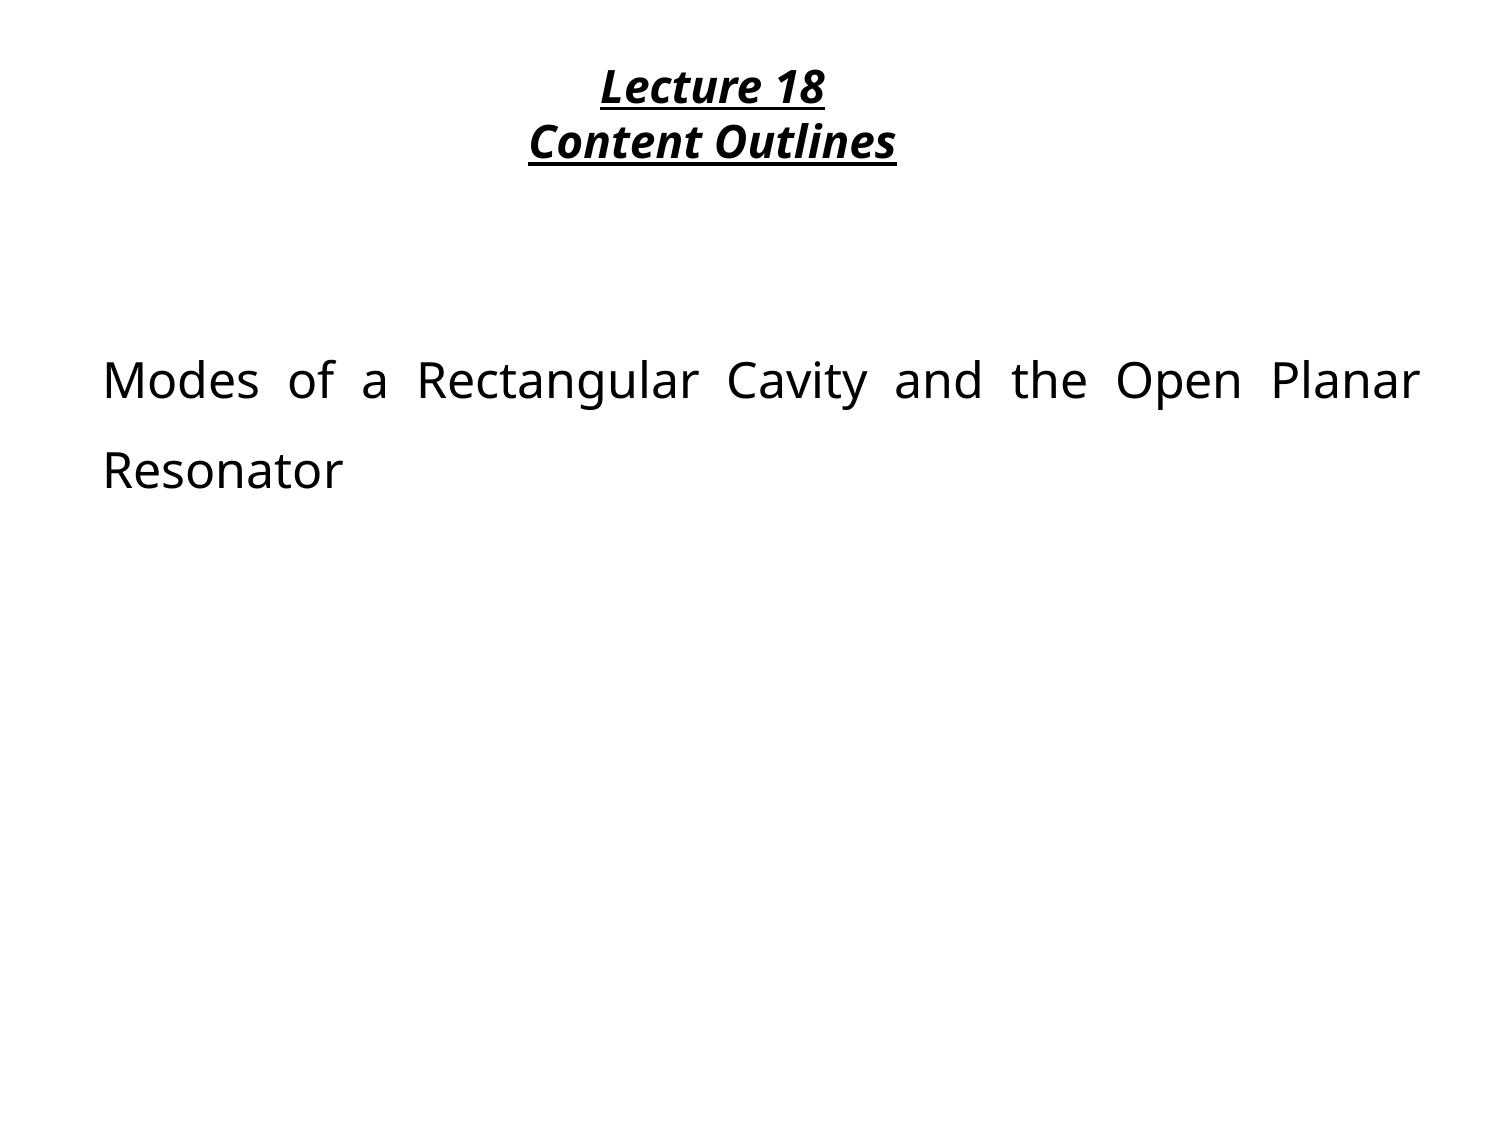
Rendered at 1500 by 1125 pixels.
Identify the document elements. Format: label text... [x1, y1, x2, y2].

title Lecture 18 Content Outlines [75, 50, 1350, 176]
text_box Modes of a Rectangular Cavity and the Open Planar Resonator [87, 310, 1438, 506]
